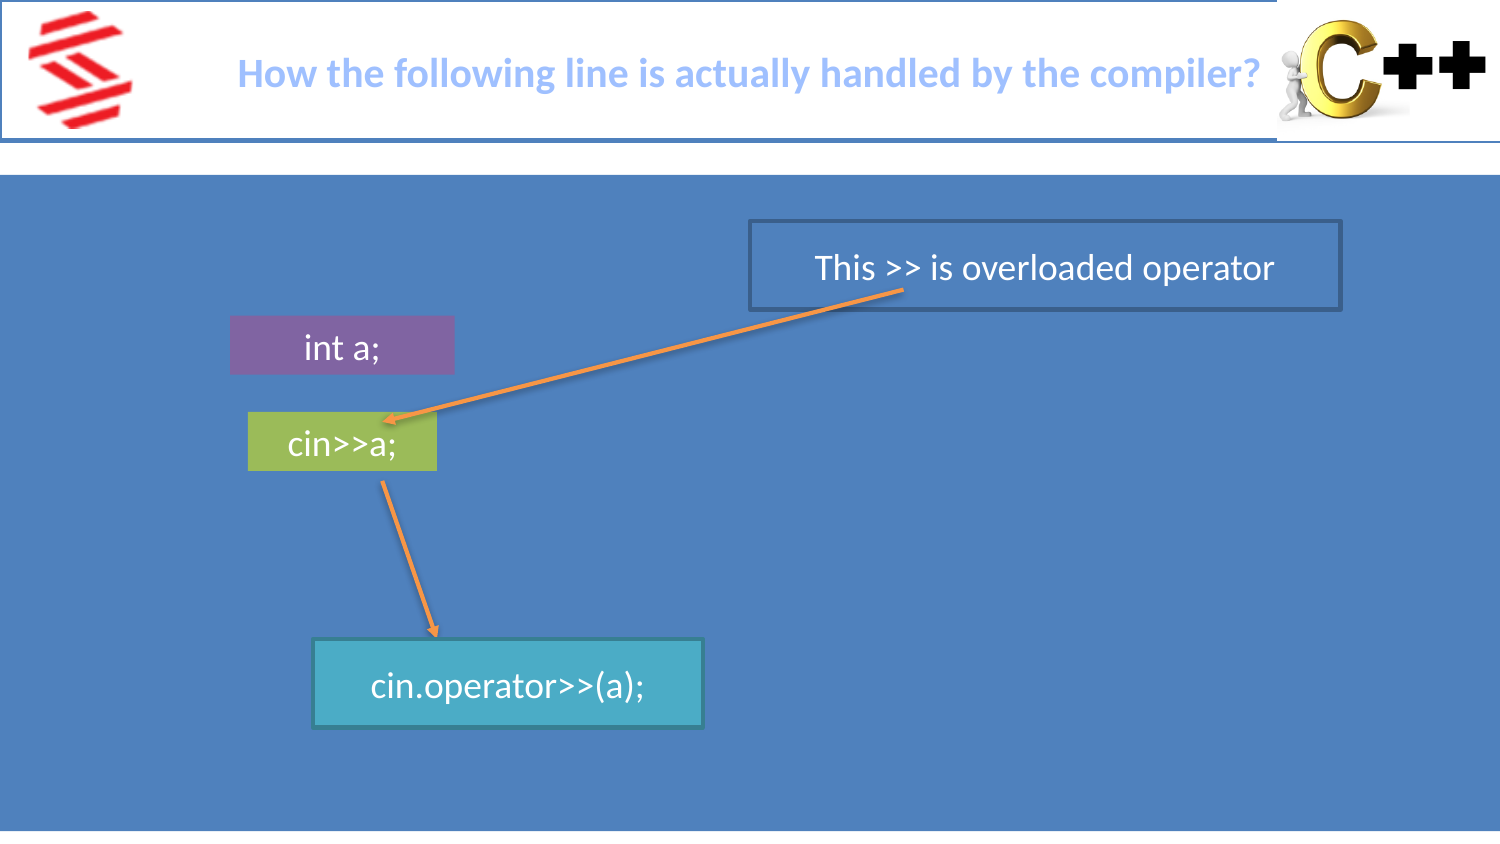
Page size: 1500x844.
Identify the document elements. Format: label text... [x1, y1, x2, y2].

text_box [381, 289, 904, 423]
text_box int a; [230, 315, 376, 375]
picture [23, 11, 141, 130]
text_box [0, 173, 1500, 833]
title How the following line is actually handled by the compiler? [0, 0, 1274, 143]
text_box This >> is overloaded operator [748, 219, 1343, 312]
text_box cin>>a; [247, 411, 437, 471]
picture [1277, 0, 1500, 141]
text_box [381, 480, 438, 640]
text_box cin.operator>>(a); [311, 637, 705, 730]
